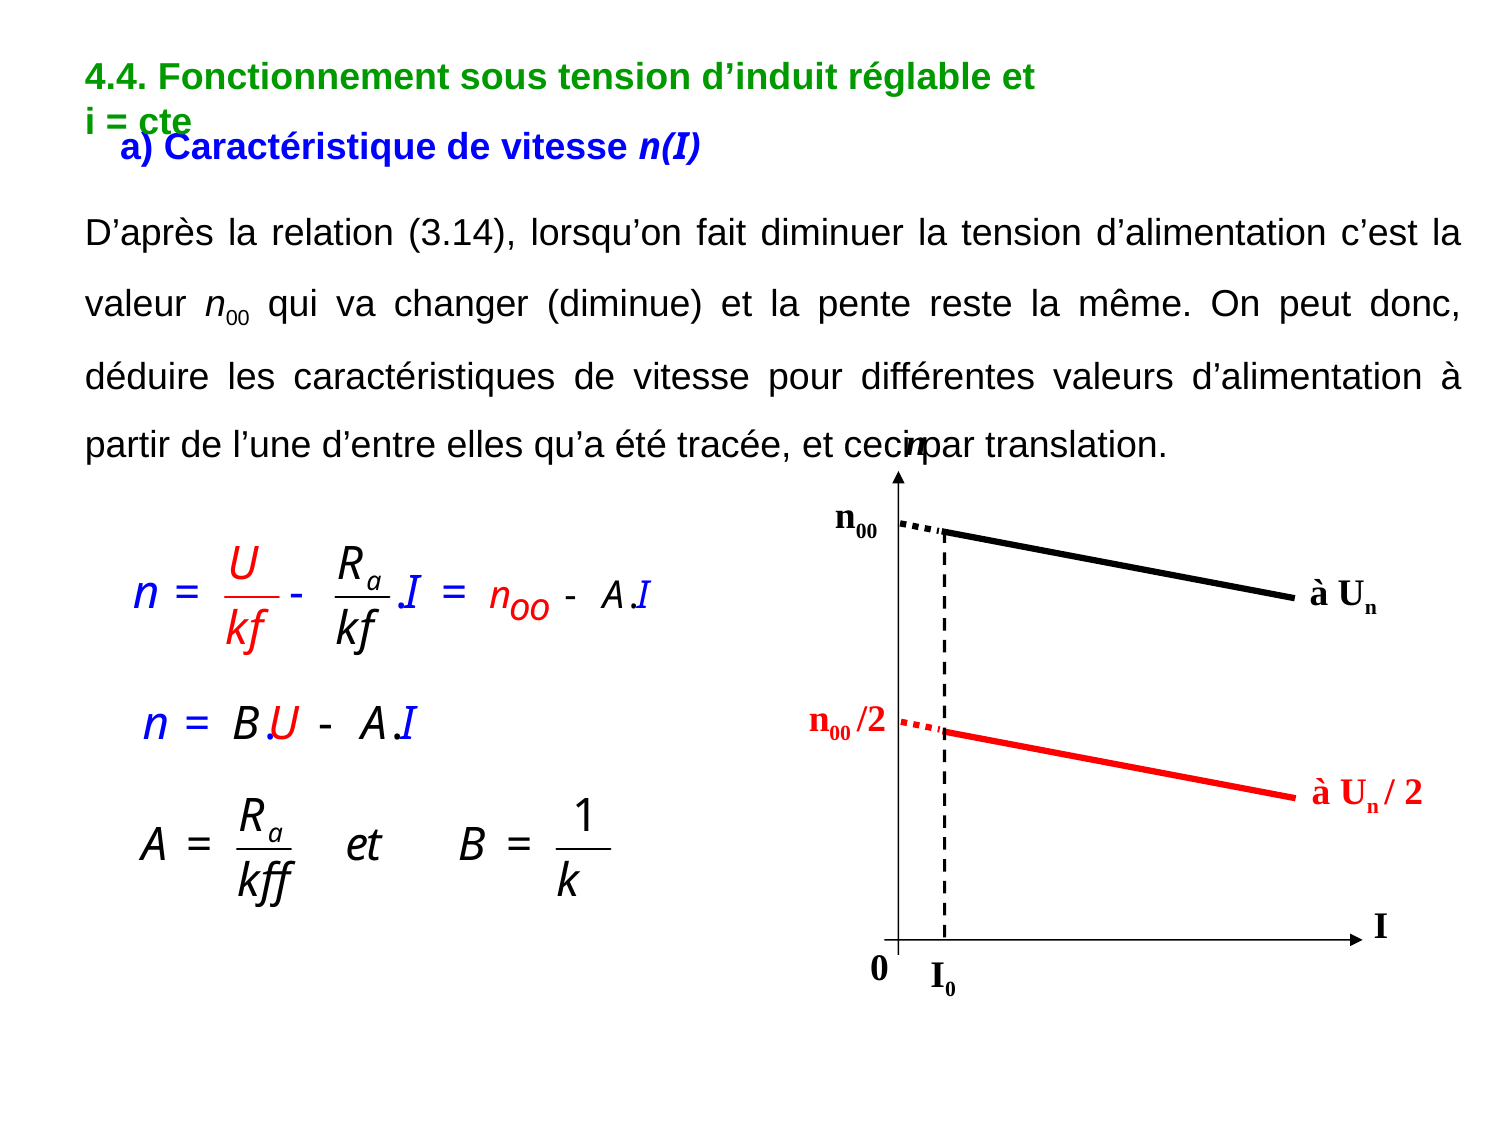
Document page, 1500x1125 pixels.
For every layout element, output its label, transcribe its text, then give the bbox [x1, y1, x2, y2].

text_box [793, 409, 1442, 1003]
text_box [136, 790, 620, 915]
text_box D’après la relation (3.14), lorsqu’on fait diminuer la tension d’alimentation c’est la valeur n00 qui va changer (diminue) et la pente reste la même. On peut donc, déduire les caractéristiques de vitesse pour différentes valeurs d’alimentation à partir de l’une d’entre elles qu’a été tracée, et ceci par translation. [70, 178, 1477, 472]
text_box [138, 697, 434, 748]
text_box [128, 538, 666, 663]
text_box 4.4. Fonctionnement sous tension d’induit réglable et i = cte [70, 44, 1067, 150]
text_box a) Caractéristique de vitesse n(I) [105, 115, 1383, 175]
